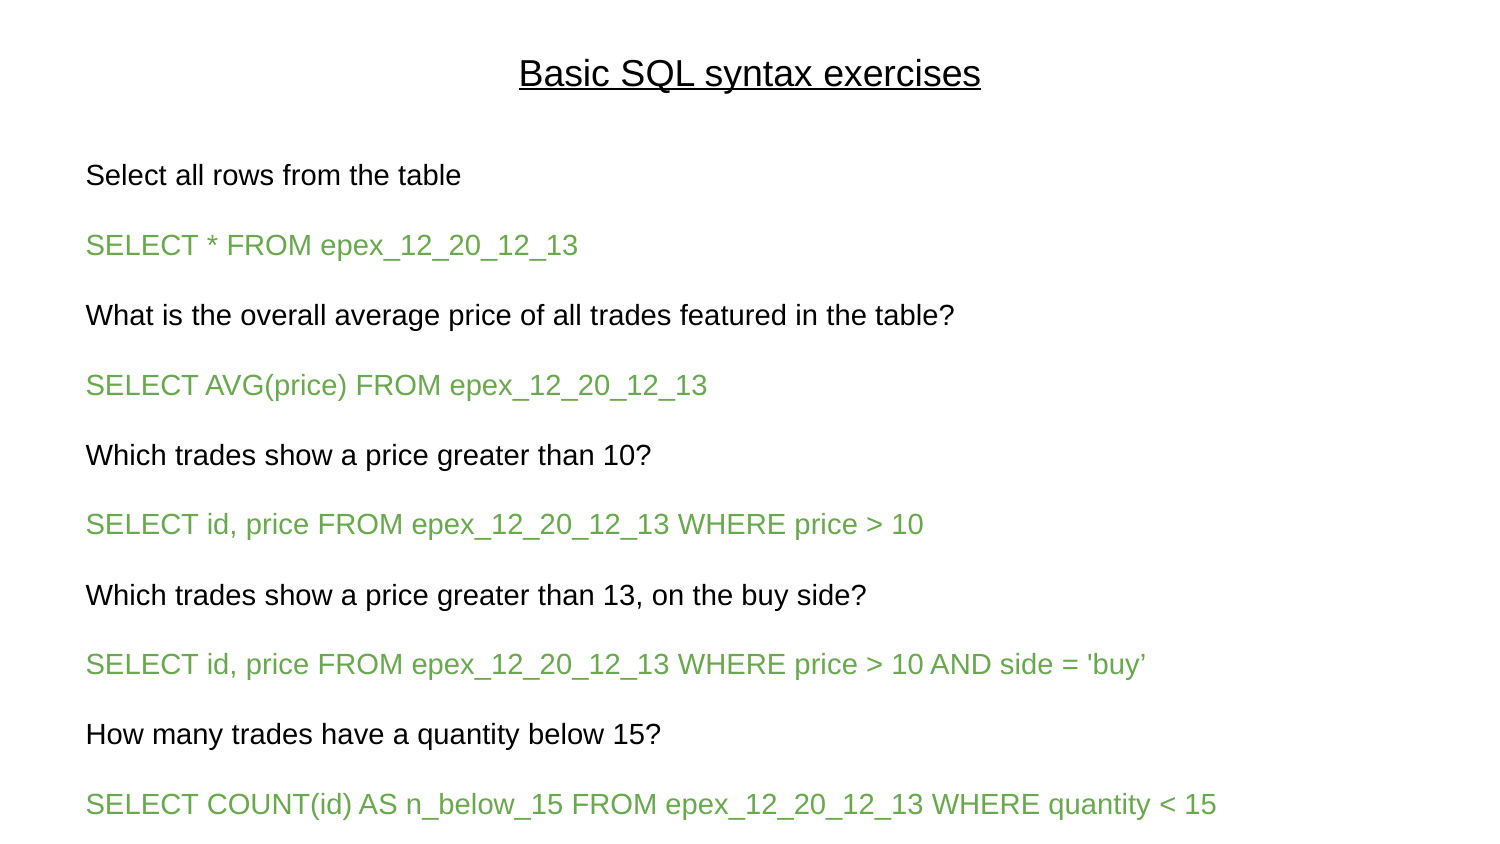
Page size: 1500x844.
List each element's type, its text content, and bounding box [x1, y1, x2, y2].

text_box Basic SQL syntax exercises [52, 33, 1448, 116]
text_box Select all rows from the table SELECT * FROM epex_12_20_12_13 What is the overall average price of all trades featured in the table? SELECT AVG(price) FROM epex_12_20_12_13 Which trades show a price greater than 10? SELECT id, price FROM epex_12_20_12_13 WHERE price > 10 Which trades show a price greater than 13, on the buy side? SELECT id, price FROM epex_12_20_12_13 WHERE price > 10 AND side = 'buy’ How many trades have a quantity below 15? SELECT COUNT(id) AS n_below_15 FROM epex_12_20_12_13 WHERE quantity < 15 [47, 141, 1448, 824]
